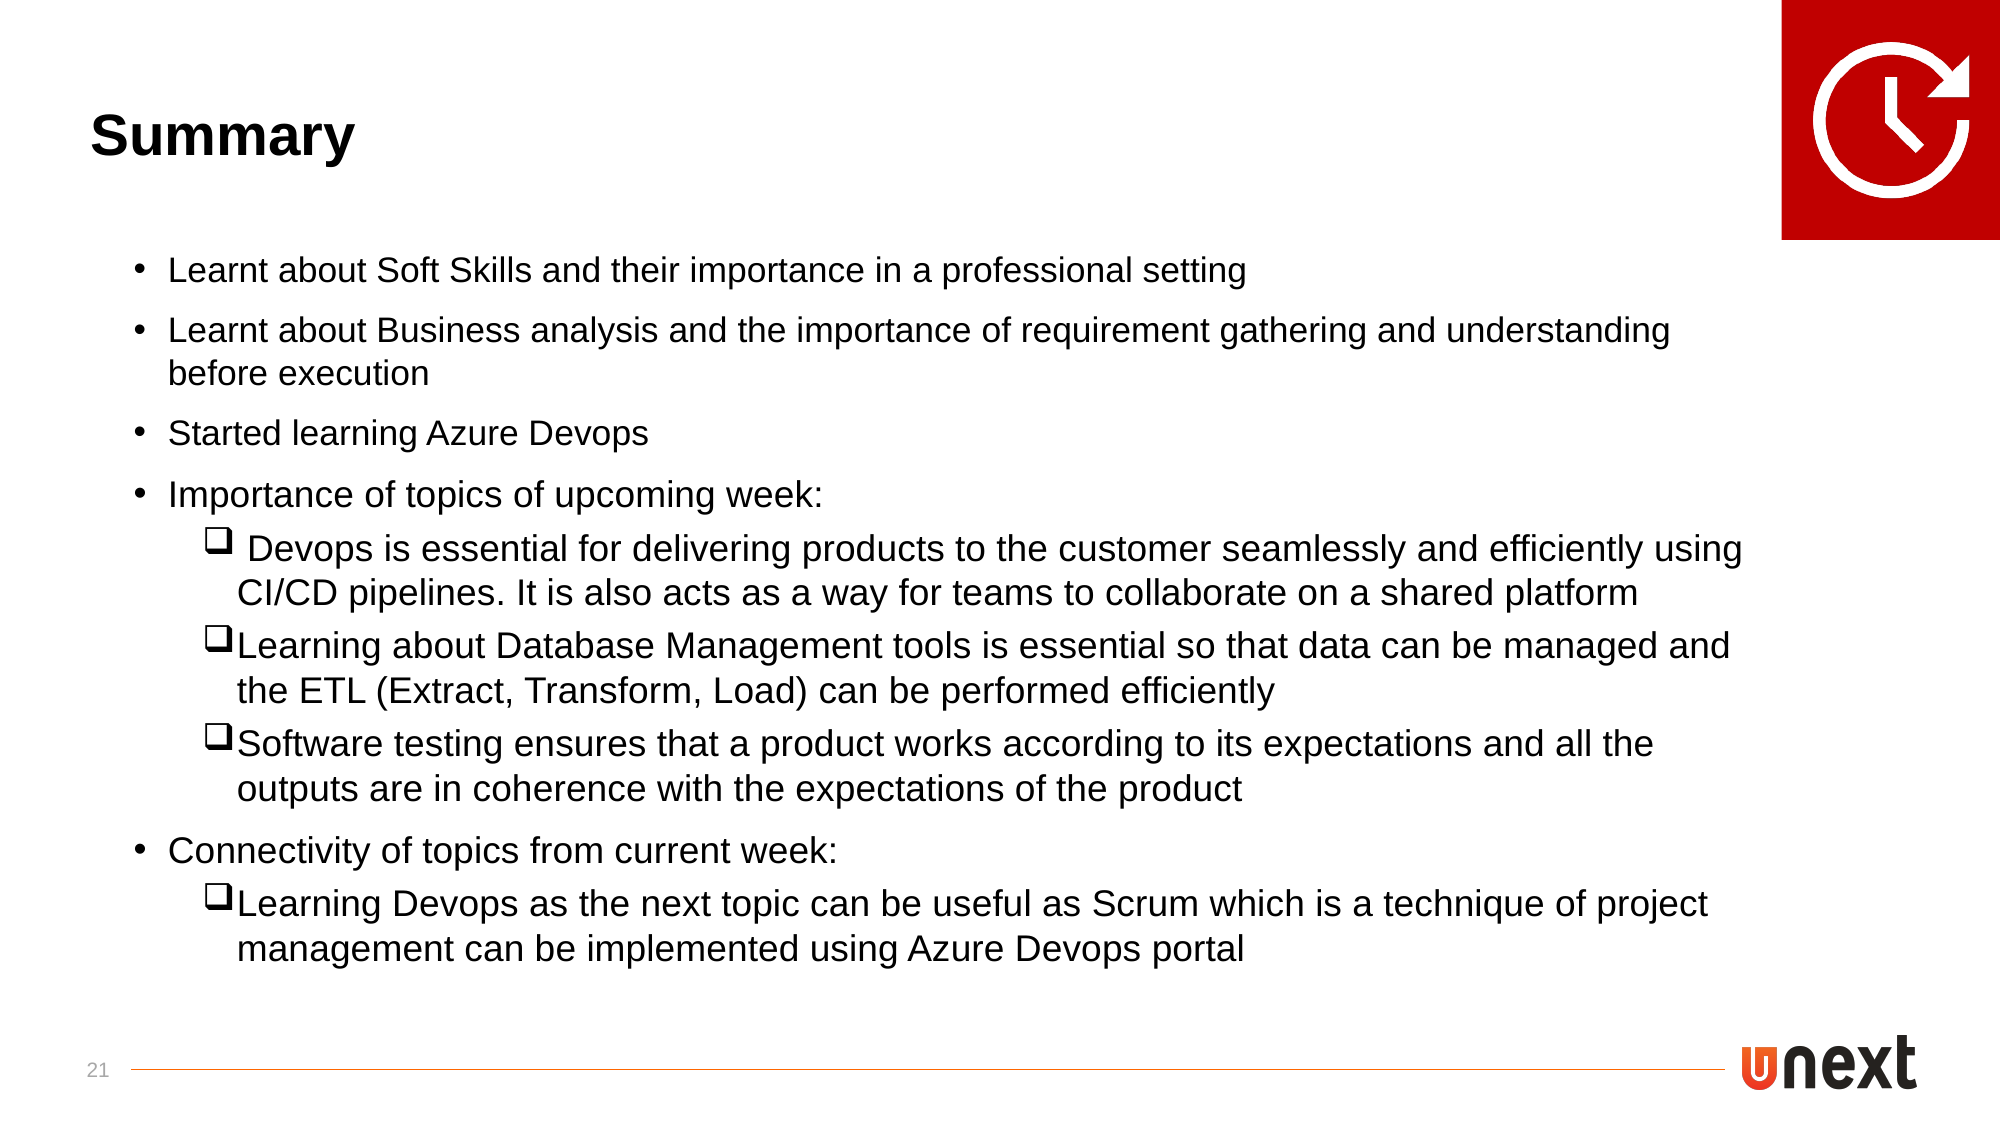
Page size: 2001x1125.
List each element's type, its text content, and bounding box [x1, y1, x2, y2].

title Summary [76, 78, 1791, 196]
picture [1742, 1035, 1917, 1090]
picture [1791, 21, 1990, 219]
slide_number 21 [48, 1047, 110, 1091]
text_box Learnt about Soft Skills and their importance in a professional setting Learnt about Business analysis and the importance of requirement gathering and understanding before execution Started learning Azure Devops Importance of topics of upcoming week: Devops is essential for delivering products to the customer seamlessly and efficiently using CI/CD pipelines. It is also acts as a way for teams to collaborate on a shared platform Learning about Database Management tools is essential so that data can be managed and the ETL (Extract, Transform, Load) can be performed efficiently Software testing ensures that a product works according to its expectations and all the outputs are in coherence with the expectations of the product Connectivity of topics from current week: Learning Devops as the next topic can be useful as Scrum which is a technique of project management can be implemented using Azure Devops portal [118, 239, 1792, 977]
text_box [1781, 0, 2000, 241]
